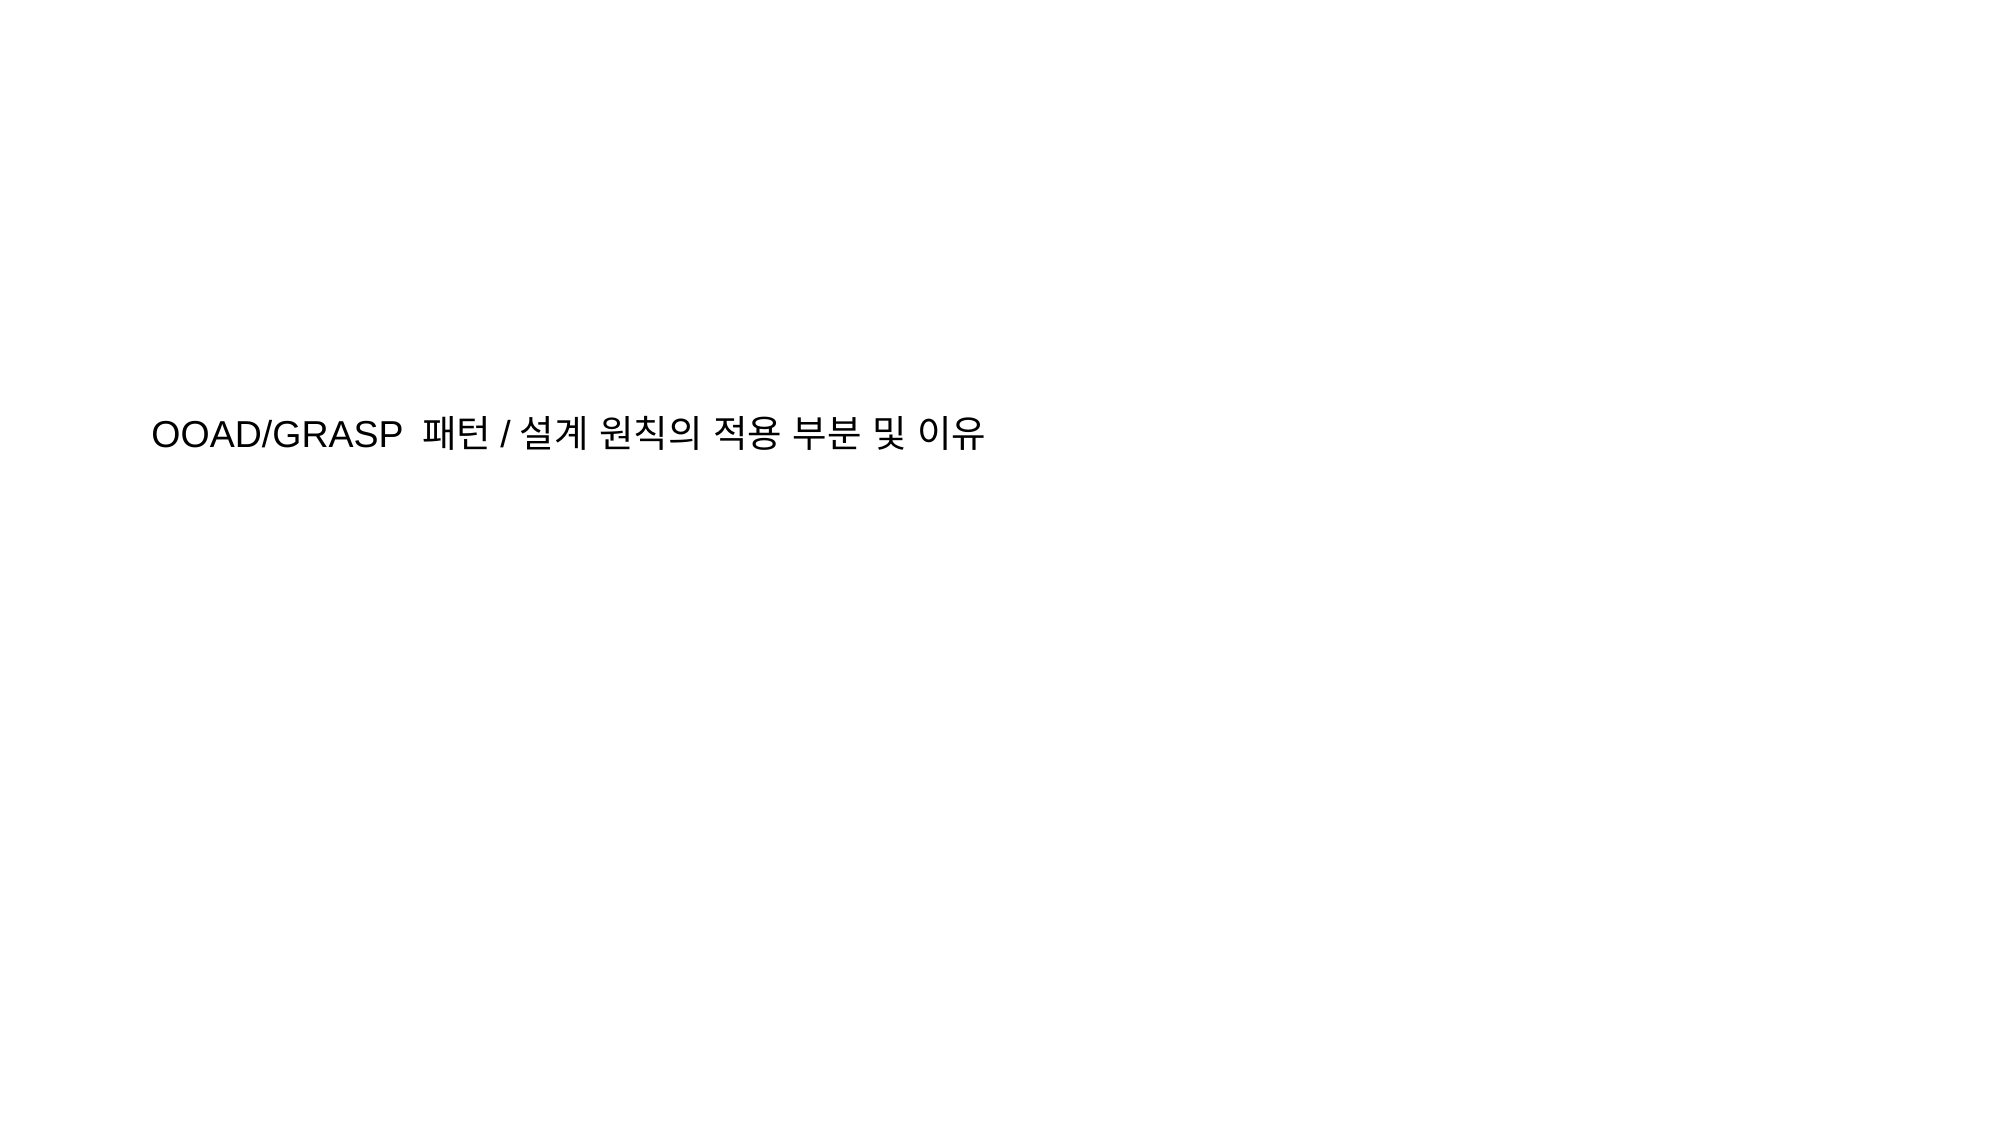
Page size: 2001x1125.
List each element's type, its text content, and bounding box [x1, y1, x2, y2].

title OOAD/GRASP 패턴/설계 원칙의 적용 부분 및 이유 [136, 280, 1862, 749]
